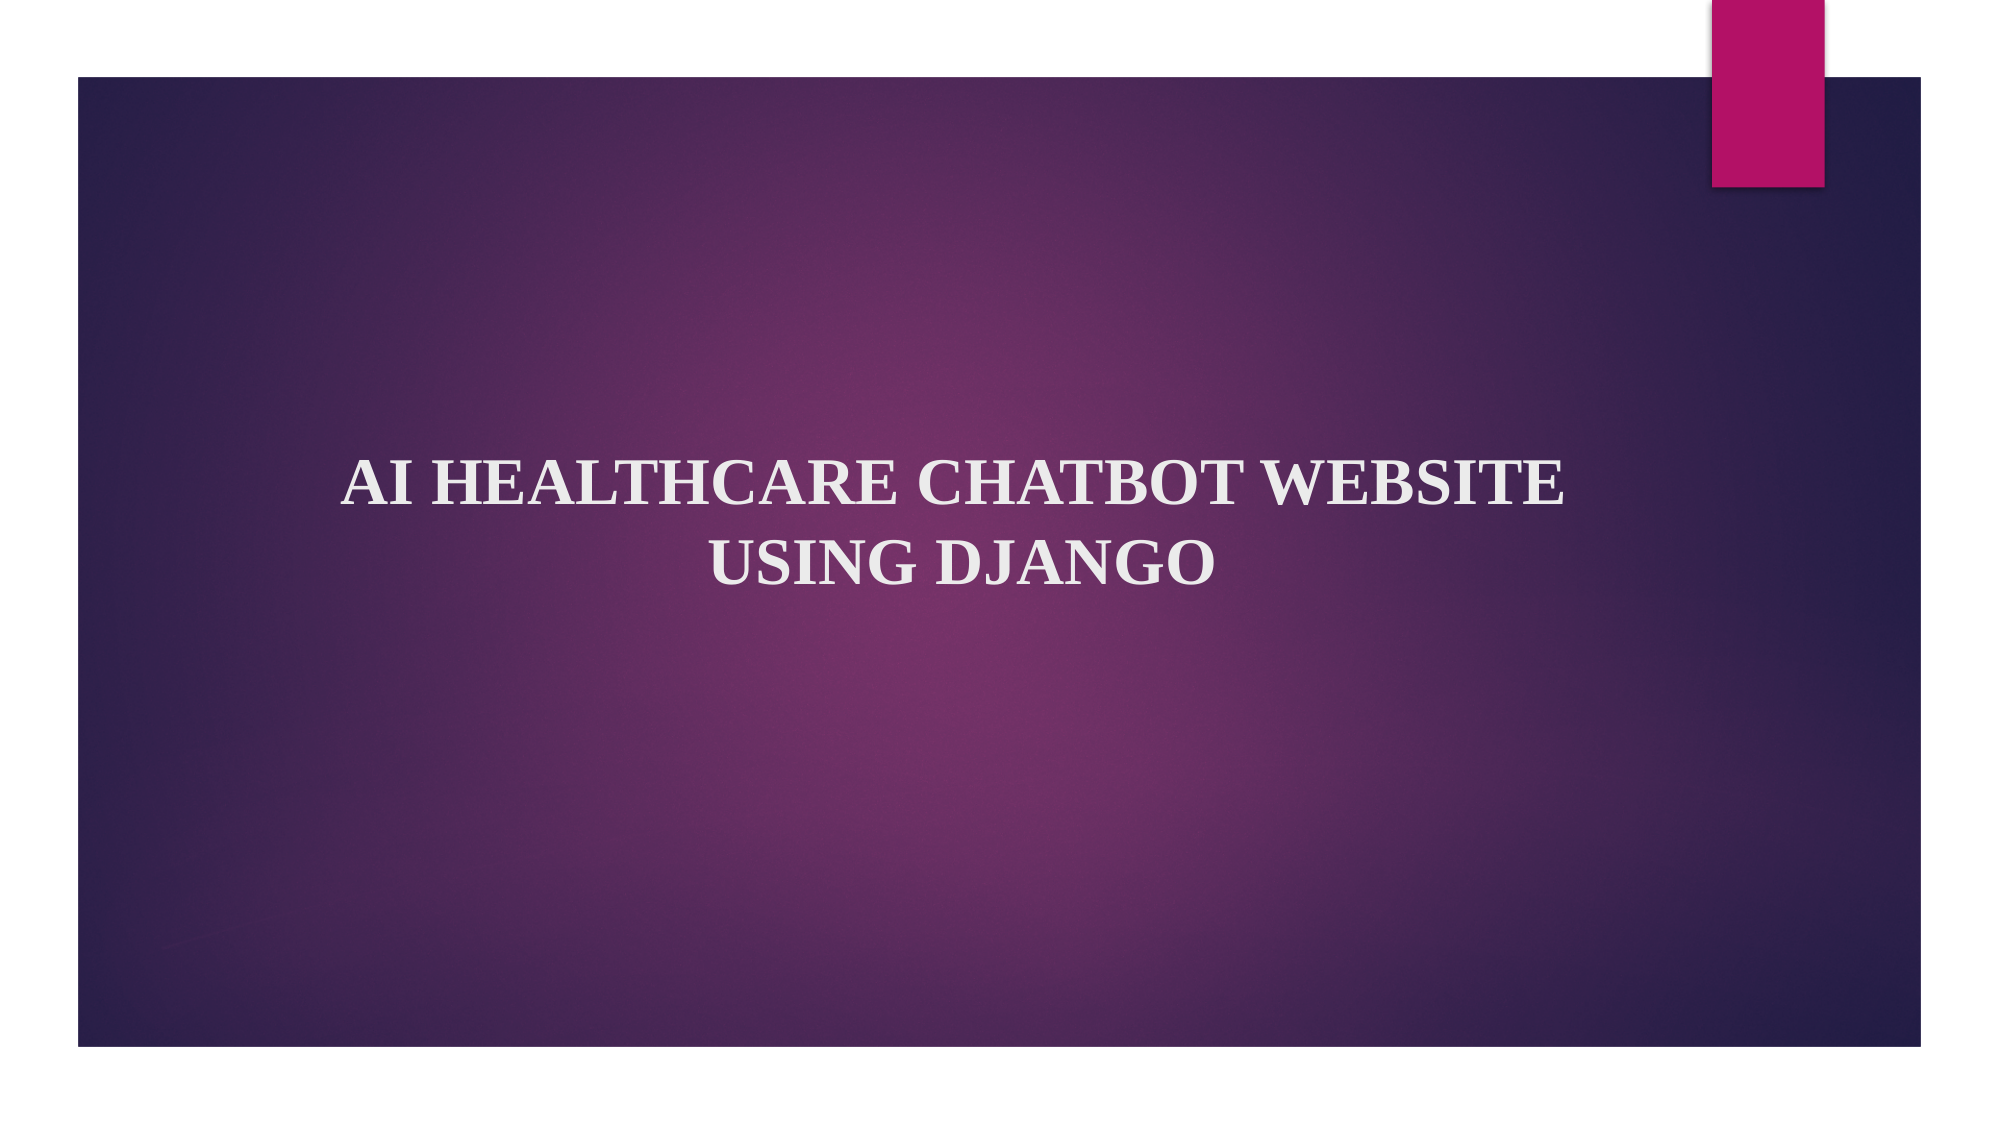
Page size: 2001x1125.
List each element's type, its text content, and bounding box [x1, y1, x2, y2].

title AI HEALTHCARE CHATBOT WEBSITE USING DJANGO [230, 245, 1678, 686]
